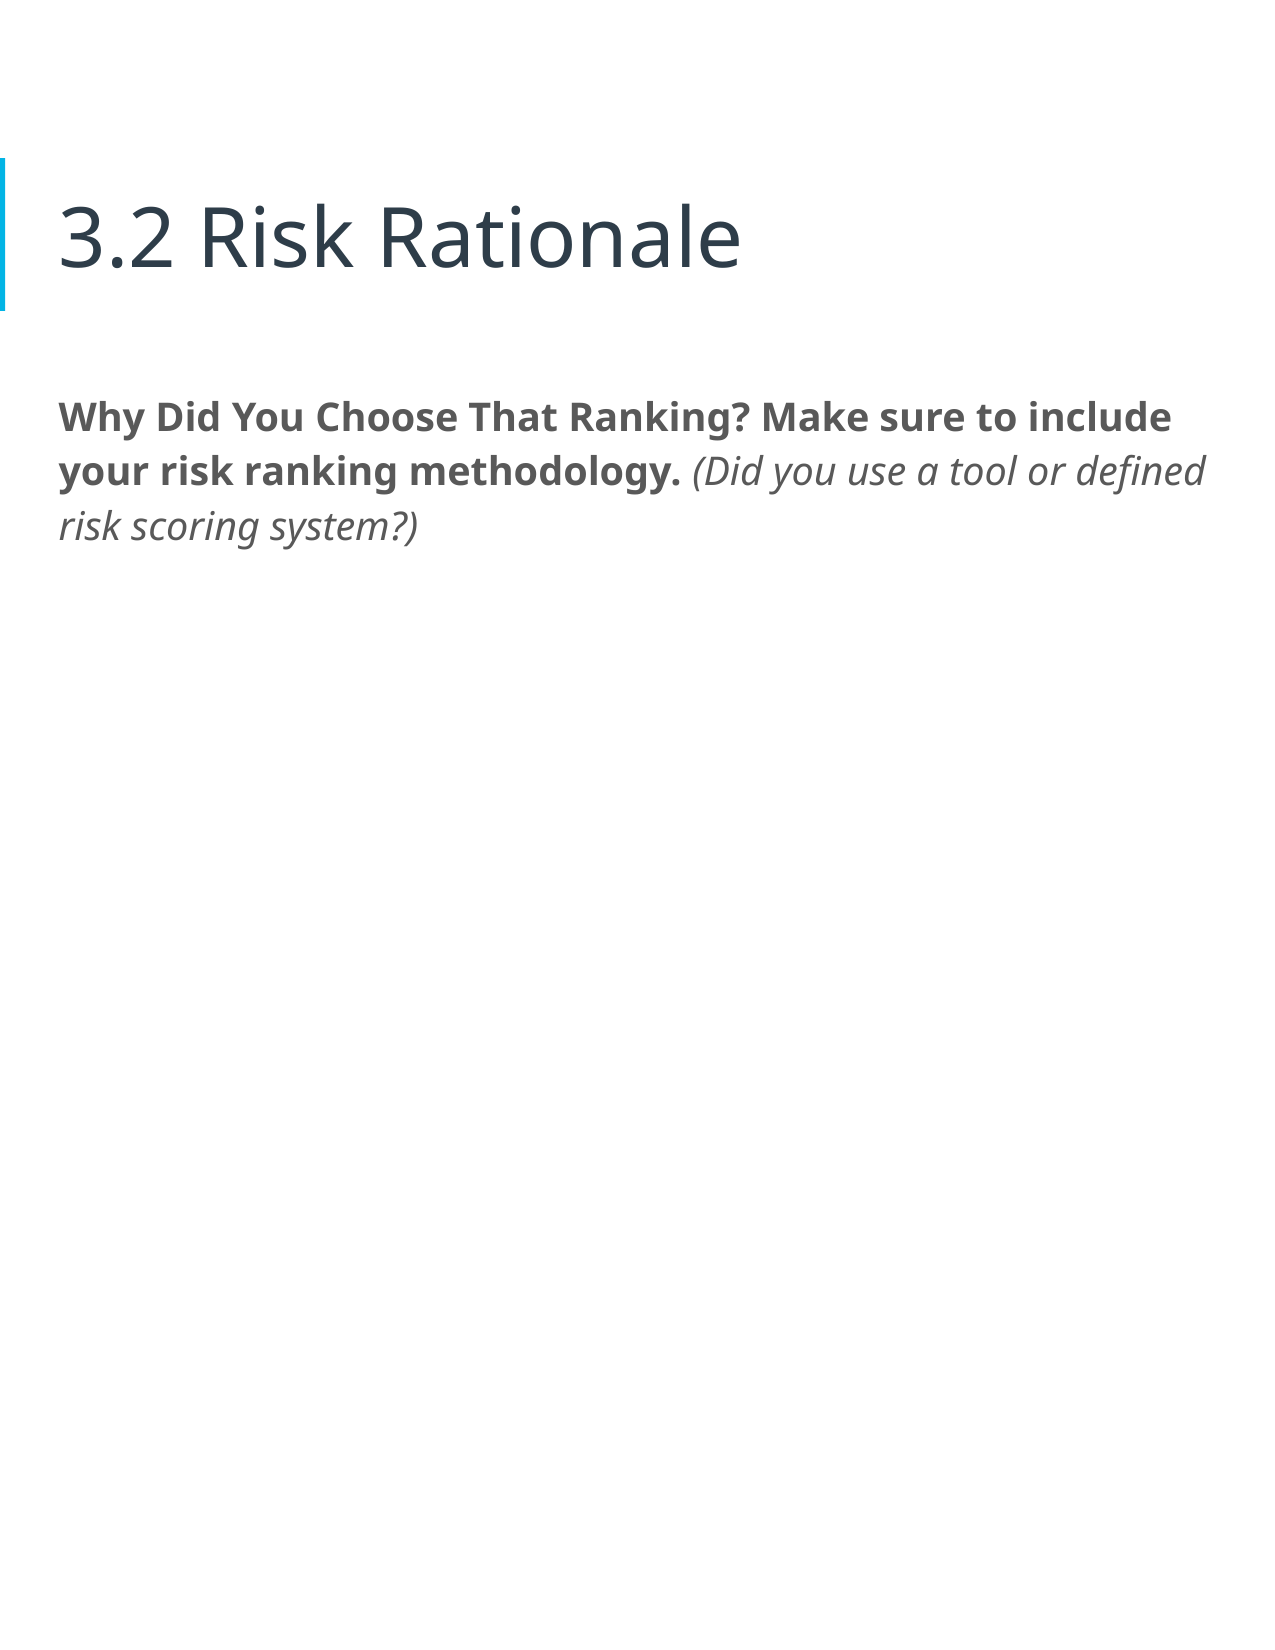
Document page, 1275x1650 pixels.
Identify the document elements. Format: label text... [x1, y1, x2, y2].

title 3.2 Risk Rationale [43, 142, 1232, 327]
list Why Did You Choose That Ranking? Make sure to include your risk ranking methodology. (Did you use a tool or defined risk scoring system?) [43, 369, 1232, 1639]
